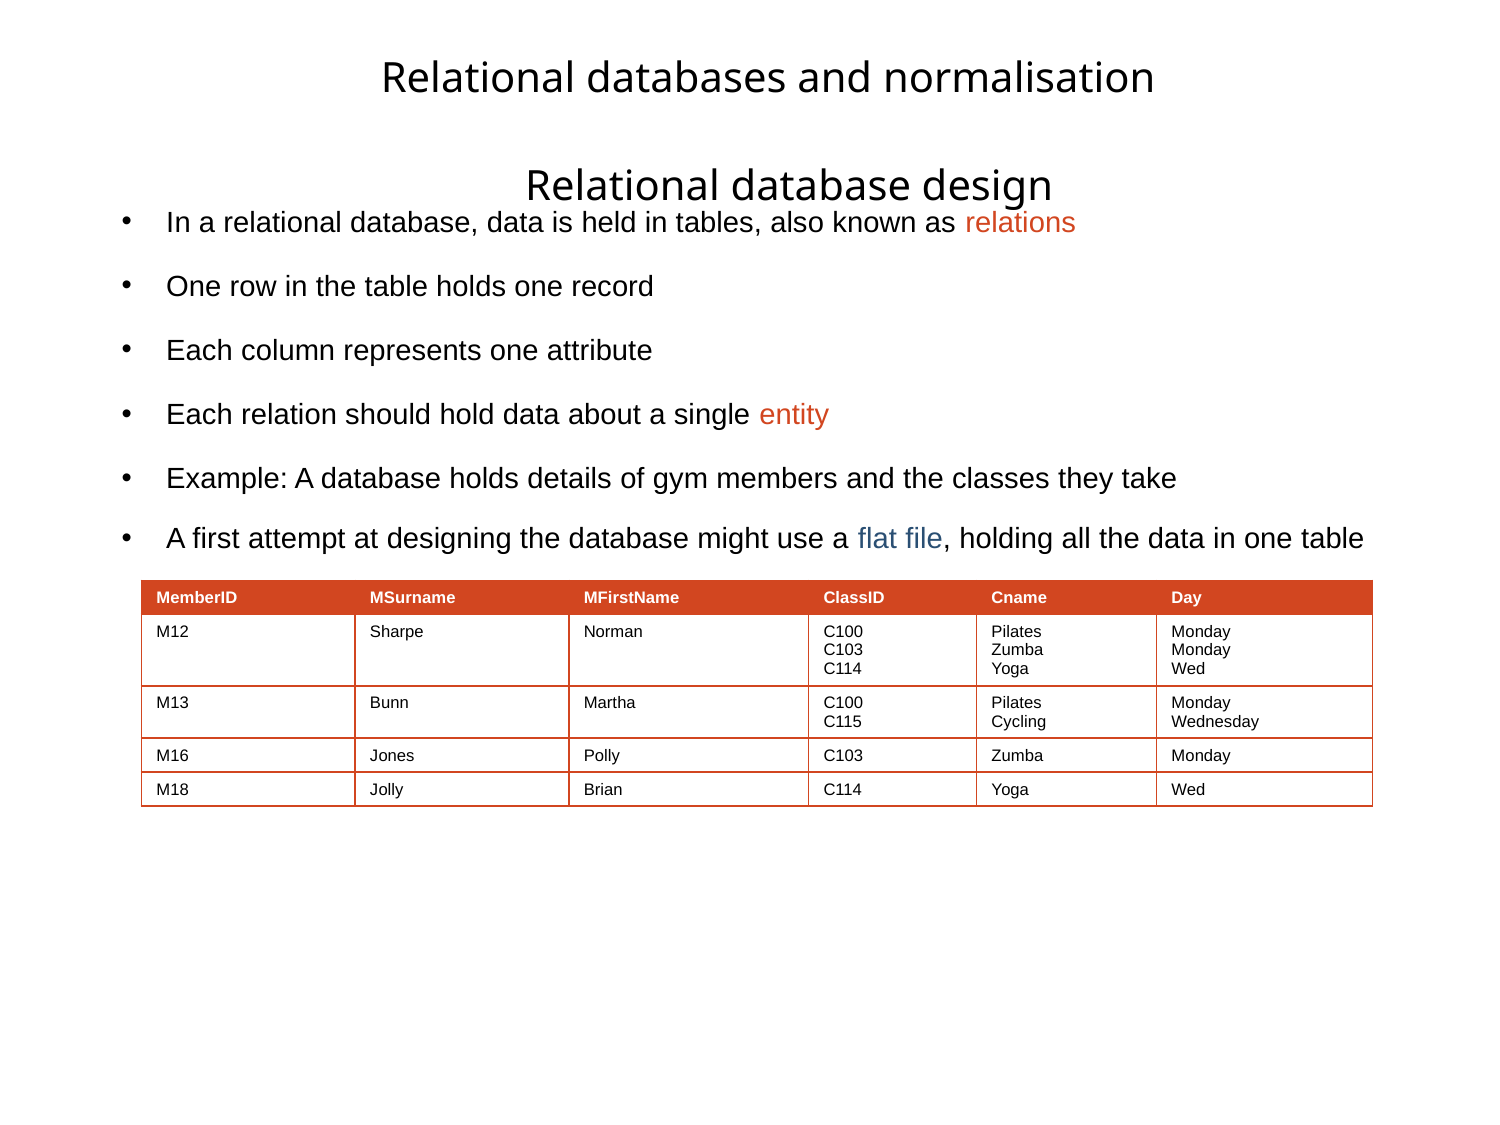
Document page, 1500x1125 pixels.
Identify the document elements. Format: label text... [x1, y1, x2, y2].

table_cell C103 [809, 739, 976, 771]
table_cell Wed [1157, 773, 1372, 805]
table_cell M13 [142, 687, 354, 737]
table_header MFirstName [570, 581, 808, 613]
table_header Day [1157, 581, 1372, 613]
table_cell Monday Monday Wed [1157, 615, 1372, 685]
table_cell C100 C115 [809, 687, 976, 737]
table_cell Pilates Cycling [977, 687, 1156, 737]
table_cell Zumba [977, 739, 1156, 771]
table_header Cname [977, 581, 1156, 613]
text_box Relational databases and normalisation [155, 48, 1382, 172]
table_header ClassID [809, 581, 976, 613]
list In a relational database, data is held in tables, also known as relations One row in the table holds one record Each column represents one attribute Each relation should hold data about a single entity Example: A database holds details of gym members and the classes they take A first attempt at designing the database might use a flat file, holding all the data in one table [121, 203, 1401, 450]
table_cell Bunn [356, 687, 568, 737]
table_header MemberID [142, 581, 354, 613]
table_cell Monday Wednesday [1157, 687, 1372, 737]
list Relational database design [155, 120, 1438, 231]
table_header MSurname [356, 581, 568, 613]
table_cell M18 [142, 773, 354, 805]
table_cell Sharpe [356, 615, 568, 685]
table_cell Polly [570, 739, 808, 771]
table_cell Brian [570, 773, 808, 805]
table_cell Jones [356, 739, 568, 771]
table_cell Norman [570, 615, 808, 685]
table_cell Jolly [356, 773, 568, 805]
table_cell Yoga [977, 773, 1156, 805]
table_cell C114 [809, 773, 976, 805]
table_cell Pilates Zumba Yoga [977, 615, 1156, 685]
table_cell M12 [142, 615, 354, 685]
table_cell C100 C103 C114 [809, 615, 976, 685]
table_cell Monday [1157, 739, 1372, 771]
table_cell Martha [570, 687, 808, 737]
table_cell M16 [142, 739, 354, 771]
